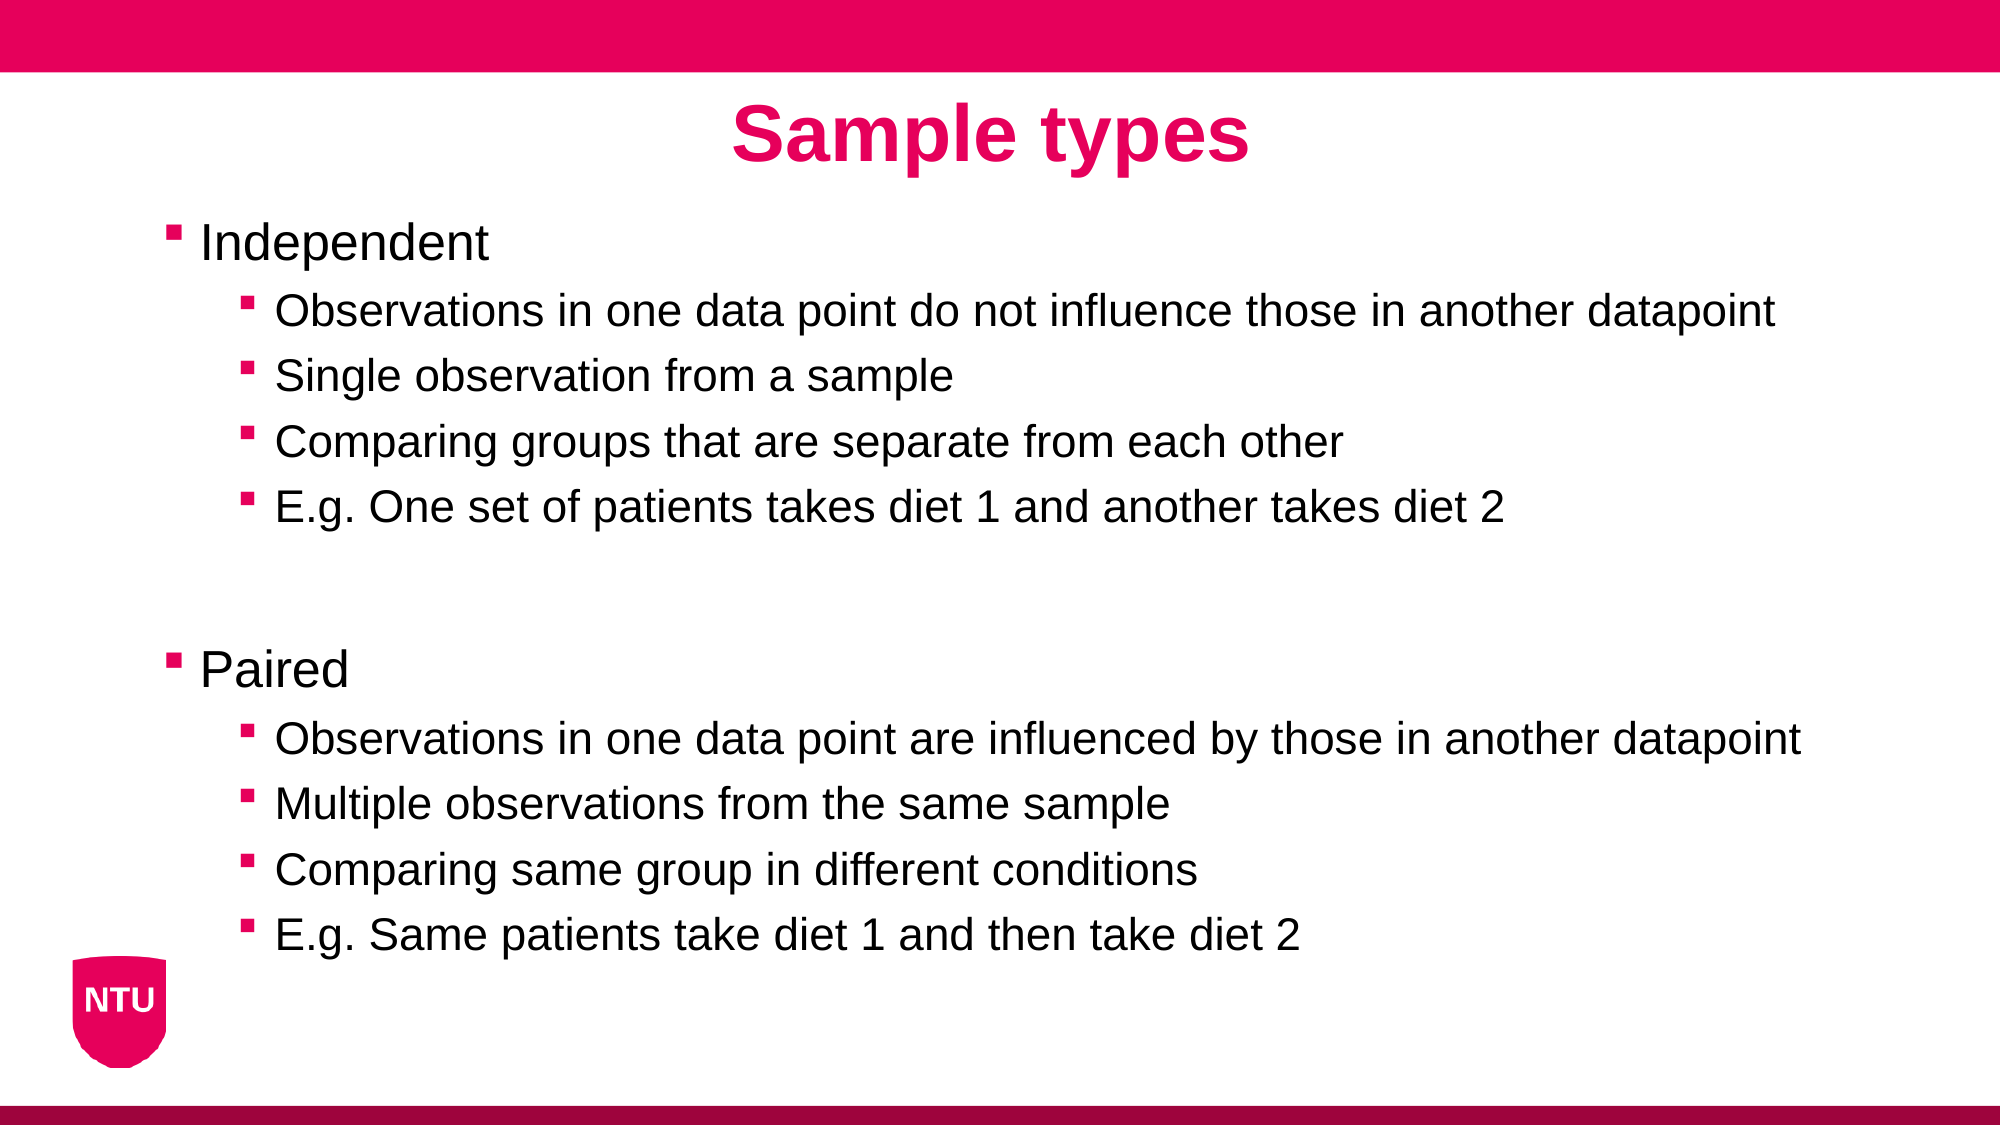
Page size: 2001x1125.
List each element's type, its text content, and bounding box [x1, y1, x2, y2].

list Independent Observations in one data point do not influence those in another datapoint Single observation from a sample Comparing groups that are separate from each other E.g. One set of patients takes diet 1 and another takes diet 2 Paired Observations in one data point are influenced by those in another datapoint Multiple observations from the same sample Comparing same group in different conditions E.g. Same patients take diet 1 and then take diet 2 [162, 200, 1911, 1044]
text_box Sample types [72, 72, 1928, 185]
